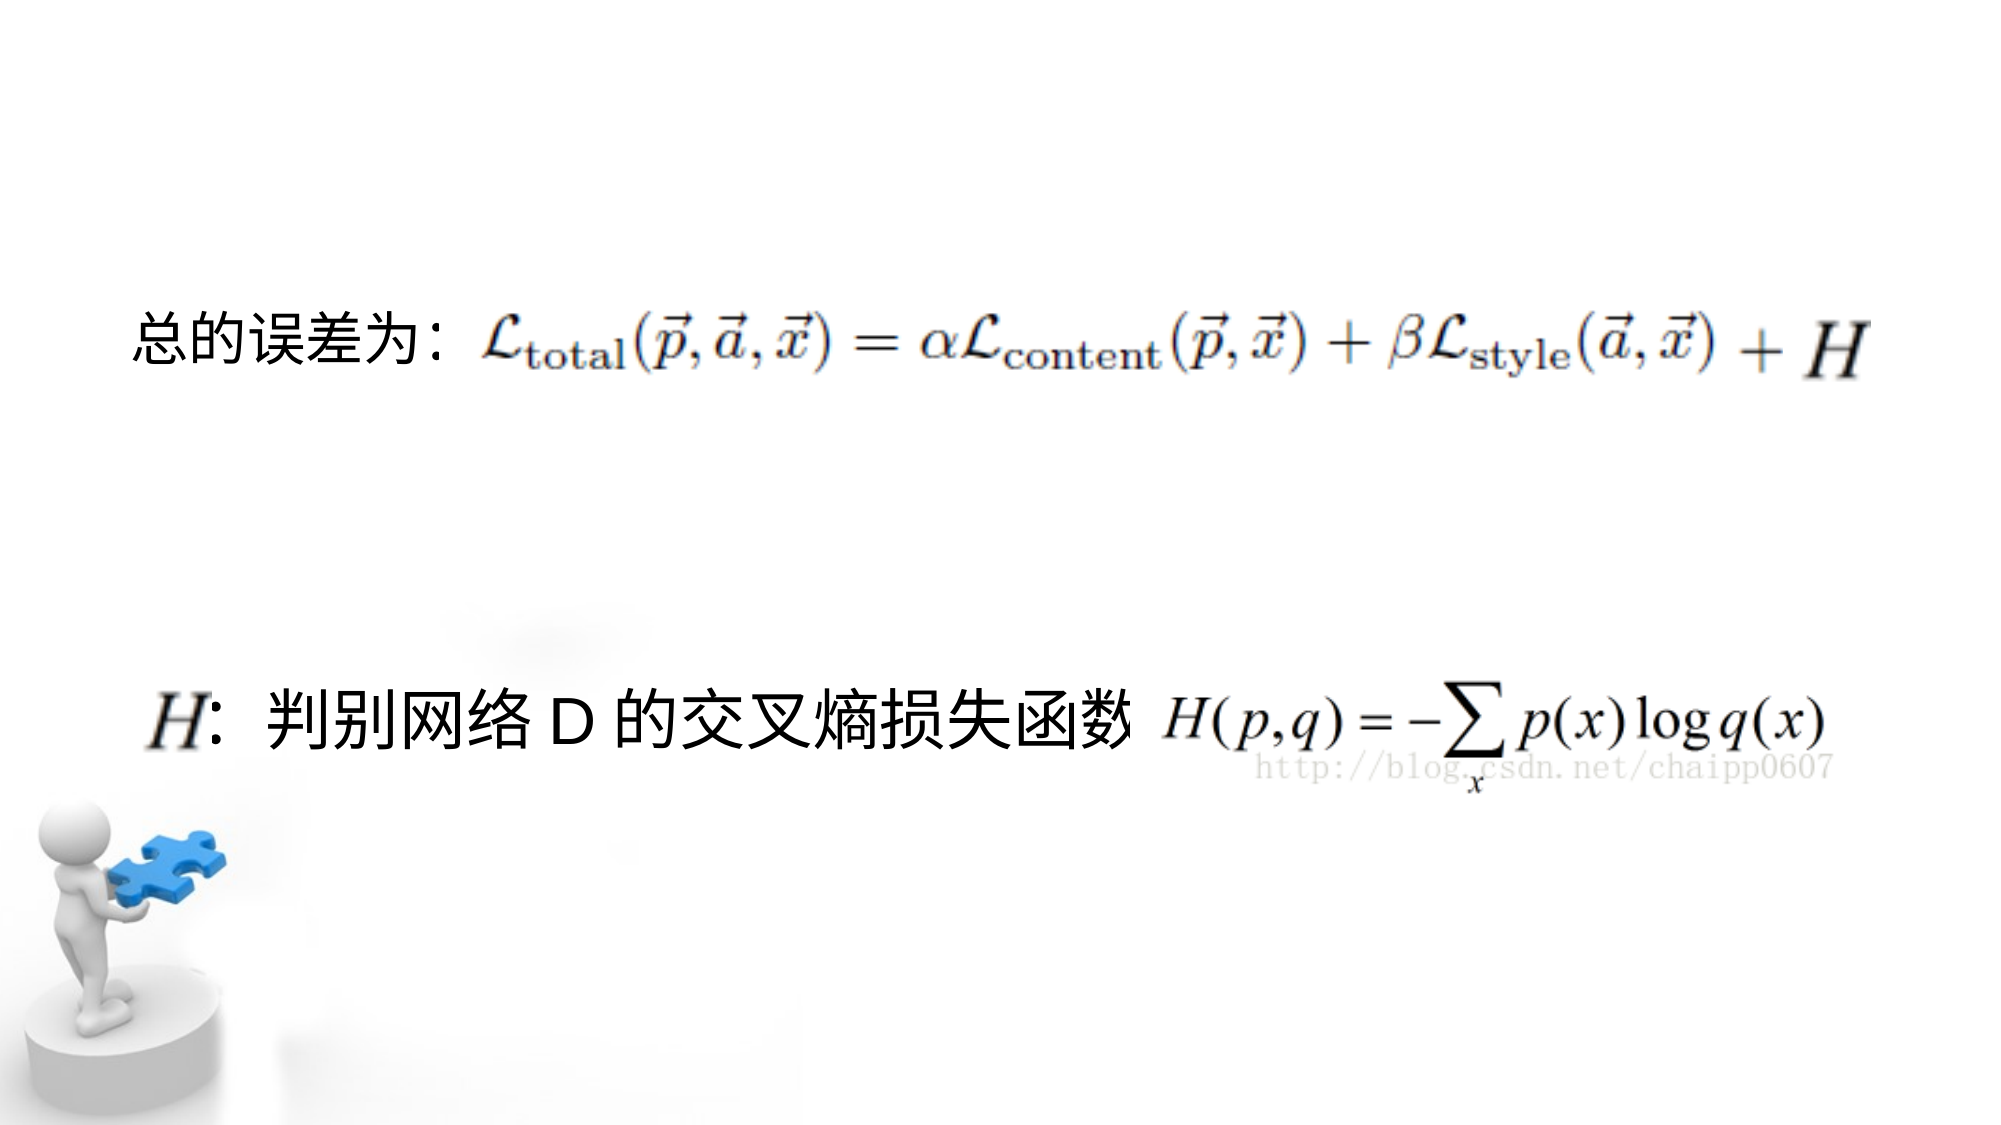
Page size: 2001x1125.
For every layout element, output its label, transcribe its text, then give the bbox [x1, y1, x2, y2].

text_box ：判别网络D的交叉熵损失函数 [215, 670, 1125, 765]
text_box 总的误差为： [116, 295, 434, 380]
picture [0, 243, 1884, 1125]
